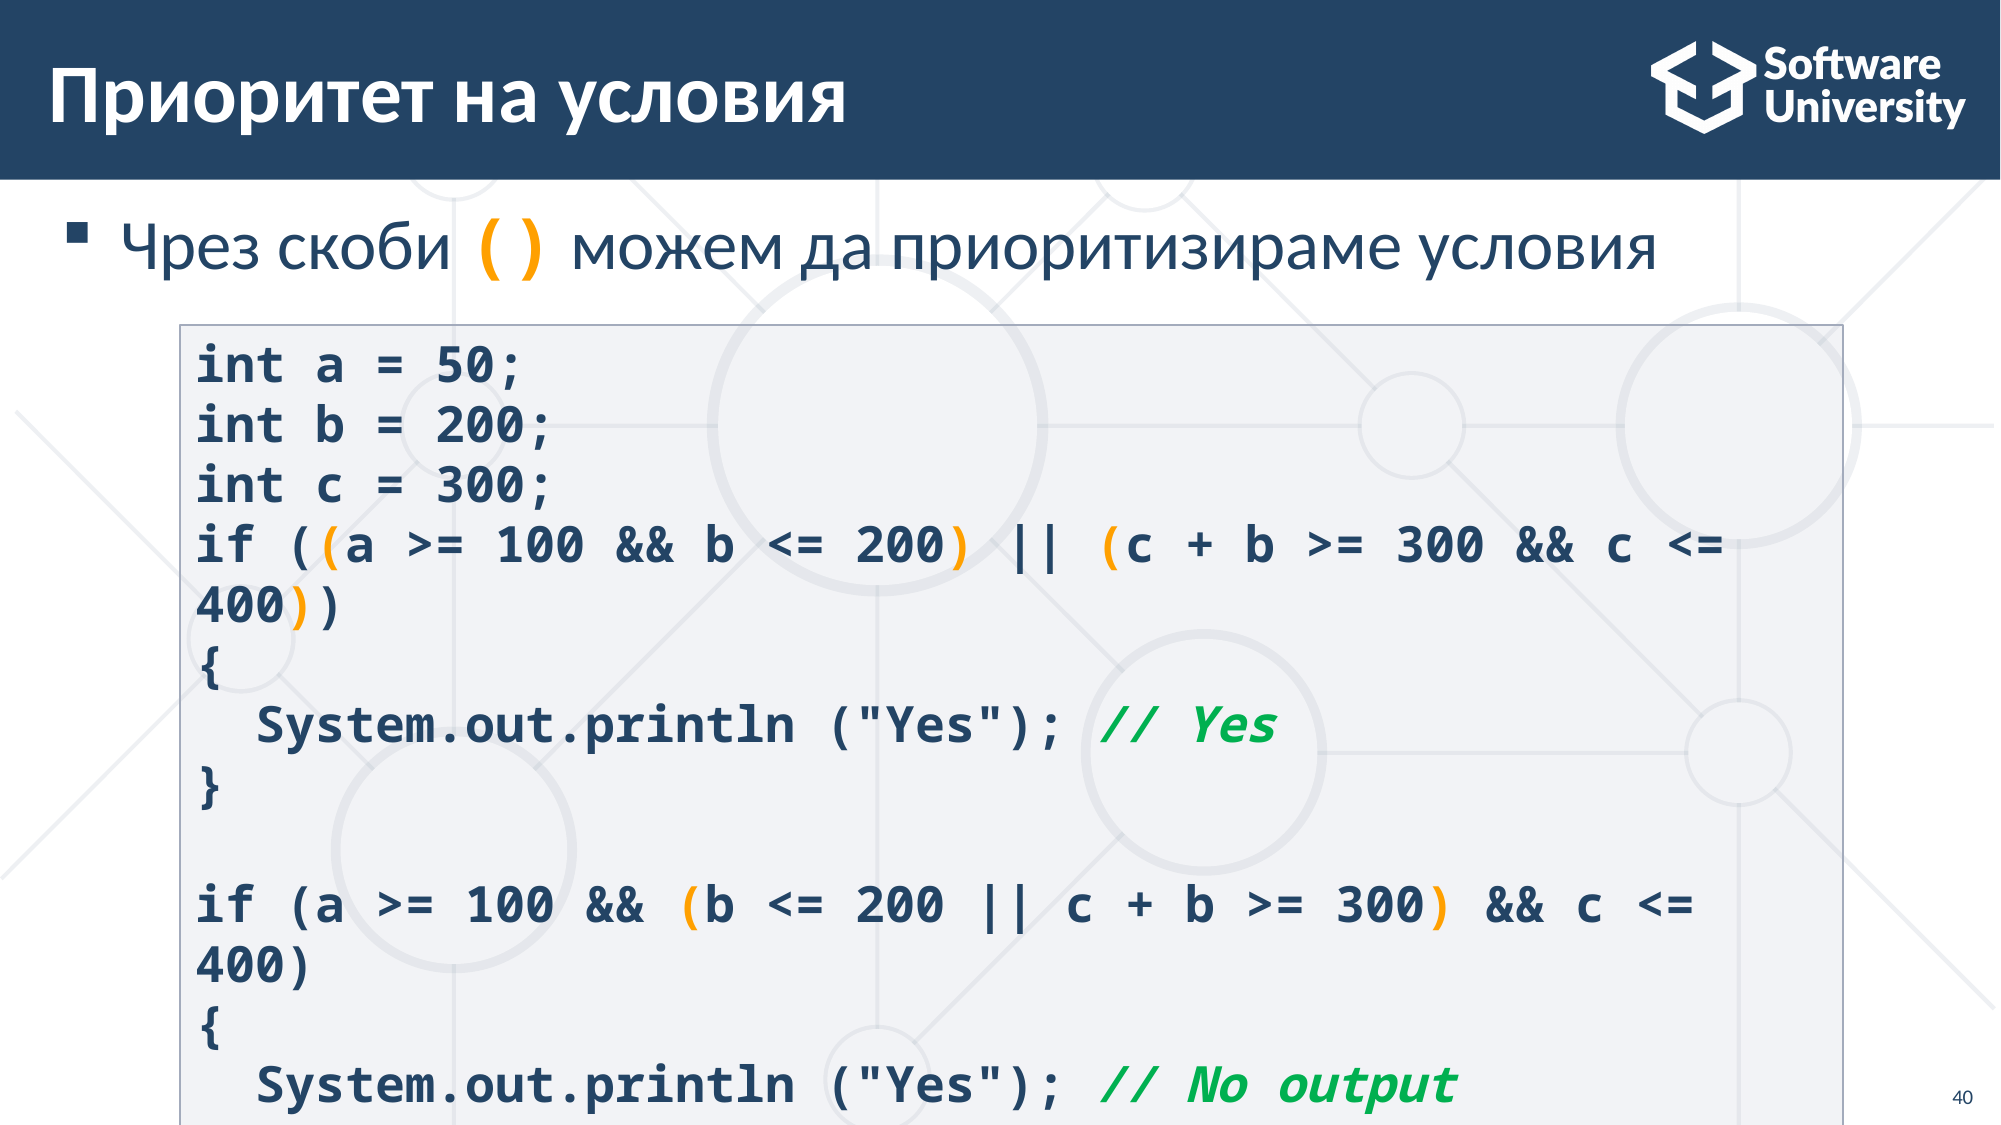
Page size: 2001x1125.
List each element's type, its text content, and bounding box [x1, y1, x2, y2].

text_box int a = 50; int b = 200; int c = 300; if ((a >= 100 && b <= 200) || (c + b >= 300 && c <= 400)) { System.out.println ("Yes"); // Yes } if (a >= 100 && (b <= 200 || c + b >= 300) && c <= 400) { System.out.println ("Yes"); // No output } [180, 324, 1843, 1125]
picture [1651, 41, 1966, 134]
title Приоритет на условия [31, 16, 1625, 162]
slide_number 40 [1927, 1067, 1989, 1117]
list Чрез скоби () можем да приоритизираме условия [43, 188, 1980, 1103]
